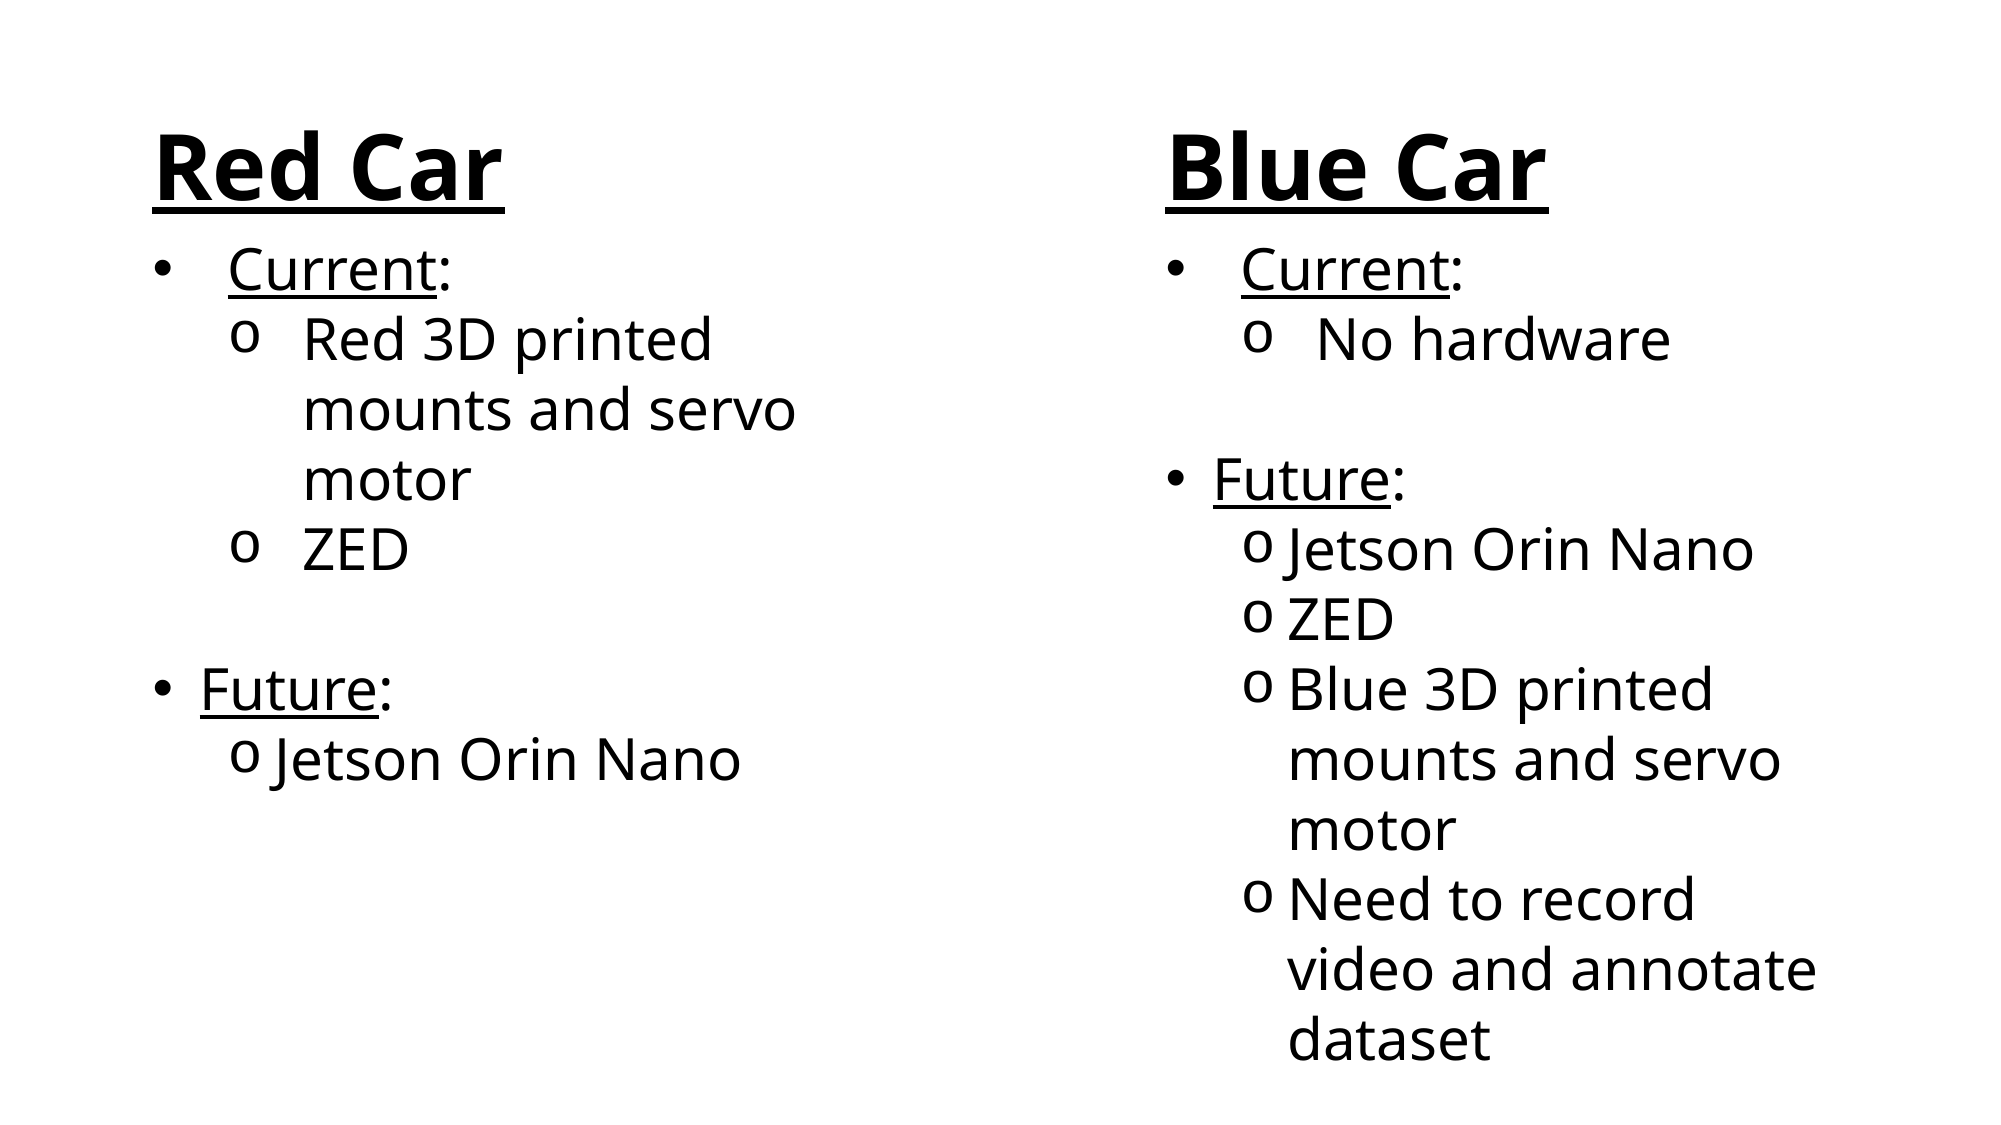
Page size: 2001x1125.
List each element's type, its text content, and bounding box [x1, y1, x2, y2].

text_box Current: Red 3D printed mounts and servo motor ZED Future: Jetson Orin Nano [137, 224, 823, 800]
text_box Blue Car [1150, 60, 1651, 224]
text_box Current: No hardware Future: Jetson Orin Nano ZED Blue 3D printed mounts and servo motor Need to record video and annotate dataset [1150, 224, 1836, 1080]
title Red Car [137, 59, 638, 224]
